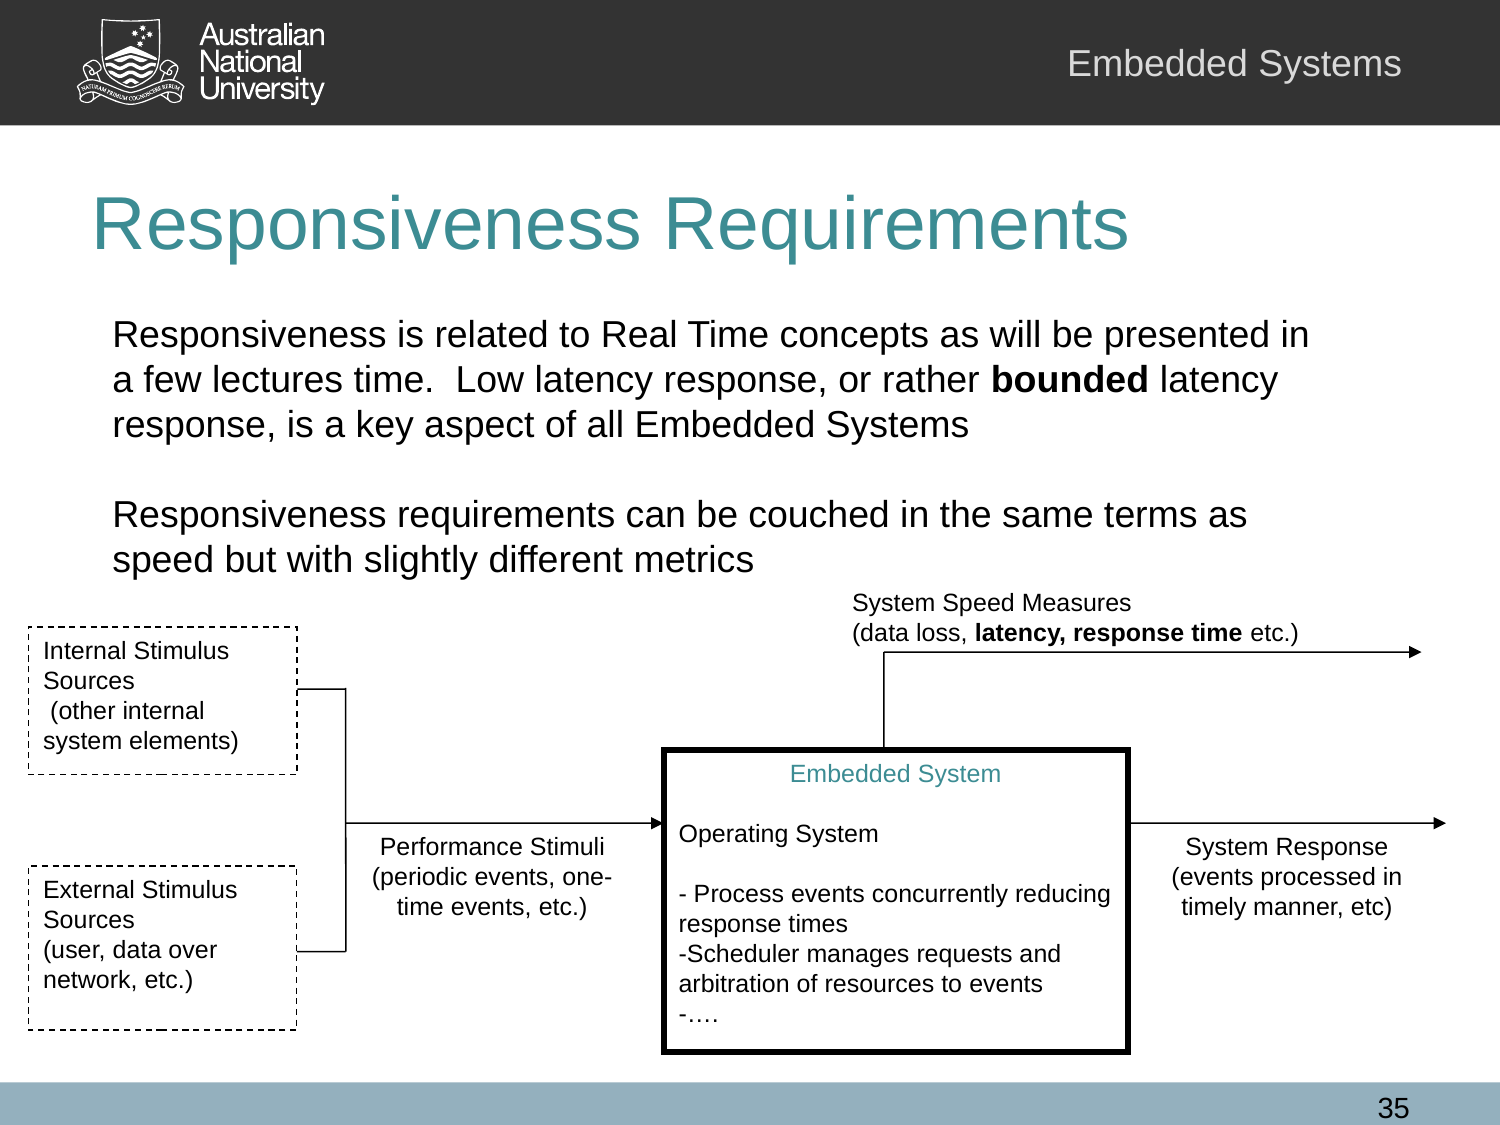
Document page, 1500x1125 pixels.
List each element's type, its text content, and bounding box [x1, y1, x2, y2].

title Responsiveness Requirements [76, 125, 1428, 314]
text_box Responsiveness is related to Real Time concepts as will be presented in a few lectures time. Low latency response, or rather bounded latency response, is a key aspect of all Embedded Systems Responsiveness requirements can be couched in the same terms as speed but with slightly different metrics [97, 302, 1352, 577]
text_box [28, 578, 1471, 1052]
slide_number 35 [1328, 1082, 1426, 1118]
